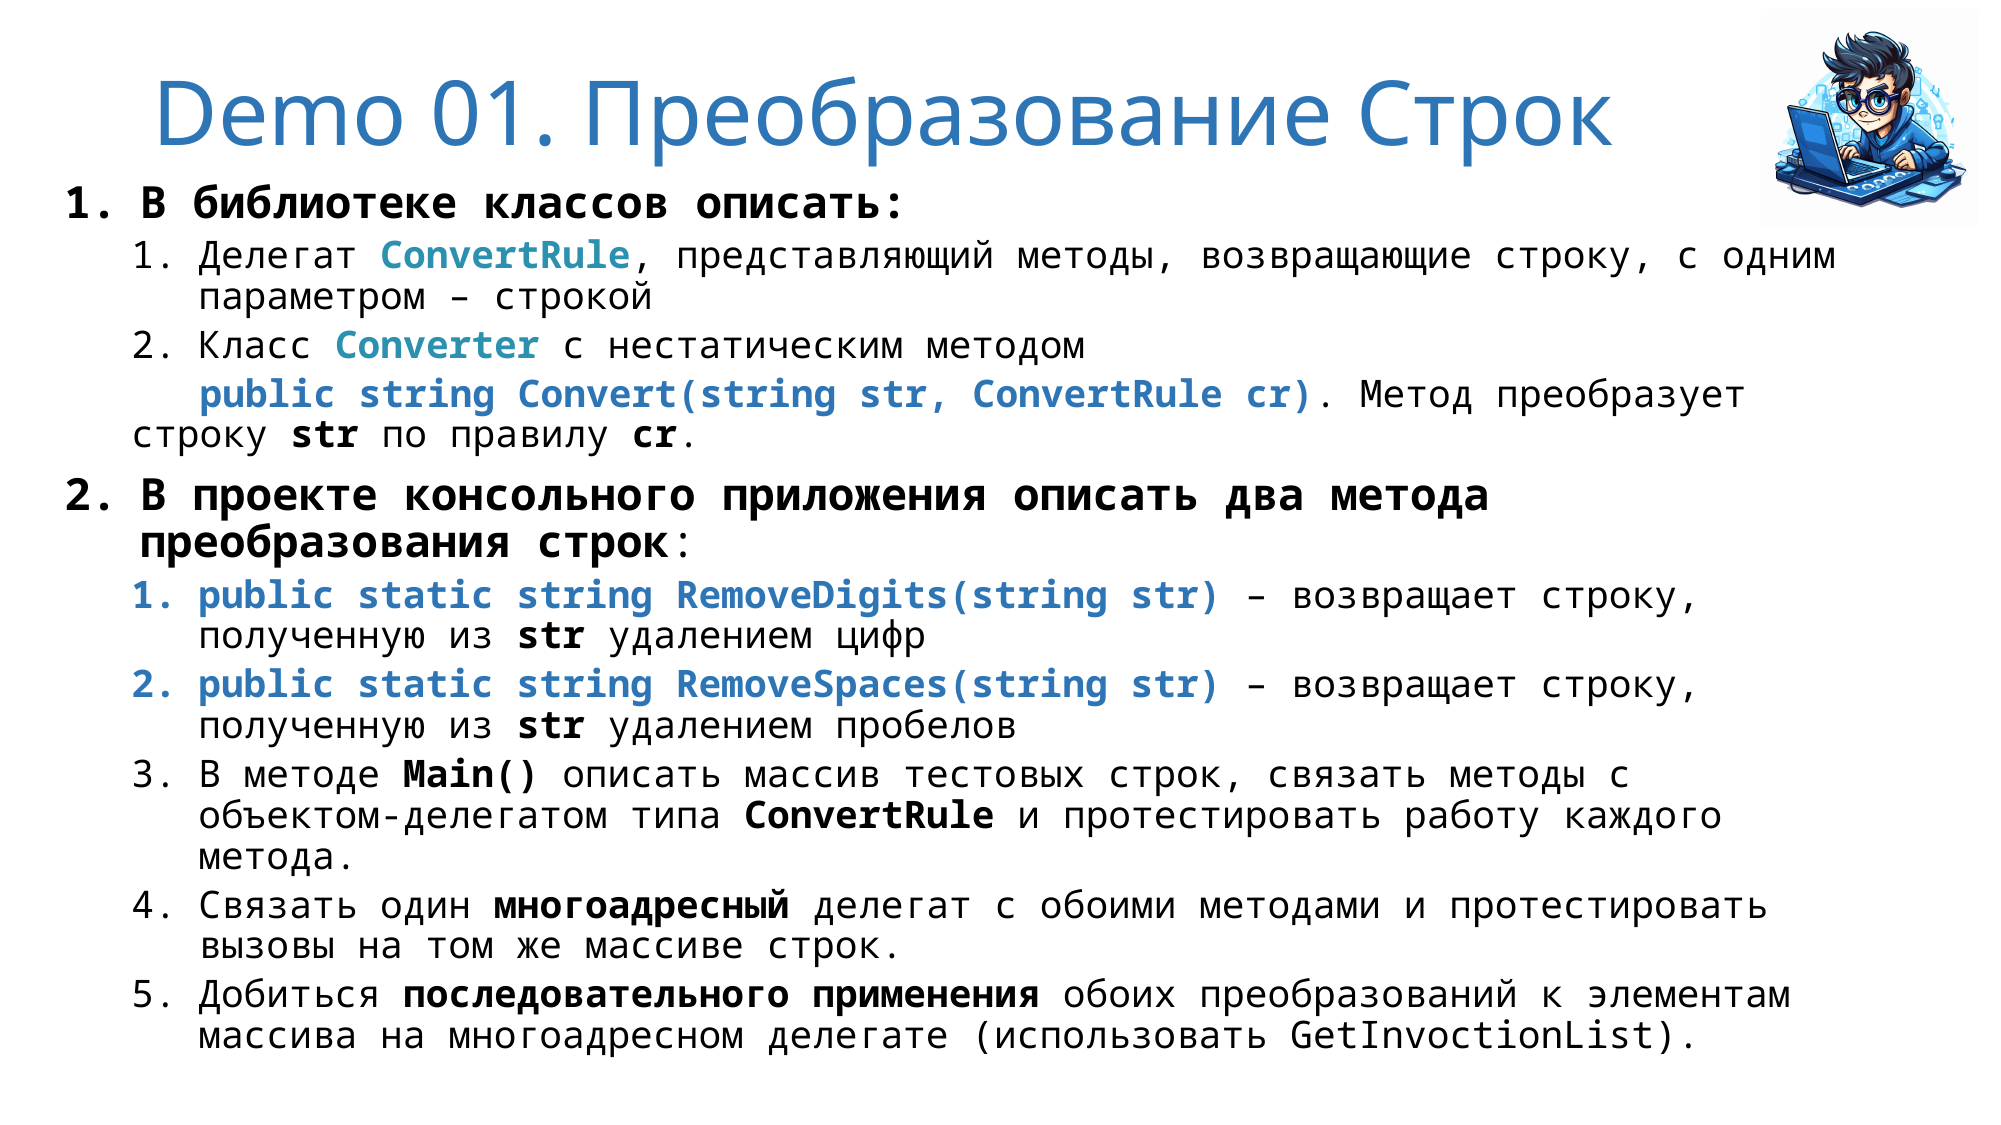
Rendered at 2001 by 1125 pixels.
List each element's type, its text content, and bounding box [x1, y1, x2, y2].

picture [1761, 9, 1979, 227]
title Demo 01. Преобразование Строк [137, 59, 1863, 172]
list В библиотеке классов описать: Делегат ConvertRule, представляющий методы, возвращающие строку, с одним параметром – строкой Класс Converter с нестатическим методом public string Convert(string str, ConvertRule cr). Метод преобразует строку str по правилу cr. В проекте консольного приложения описать два метода преобразования строк: public static string RemoveDigits(string str) – возвращает строку, полученную из str удалением цифр public static string RemoveSpaces(string str) – возвращает строку, полученную из str удалением пробелов В методе Main() описать массив тестовых строк, связать методы с объектом-делегатом типа ConvertRule и протестировать работу каждого метода. Связать один многоадресный делегат с обоими методами и протестировать вызовы на том же массиве строк. Добиться последовательного применения обоих преобразований к элементам массива на многоадресном делегате (использовать GetInvoctionList). [49, 172, 1863, 1066]
